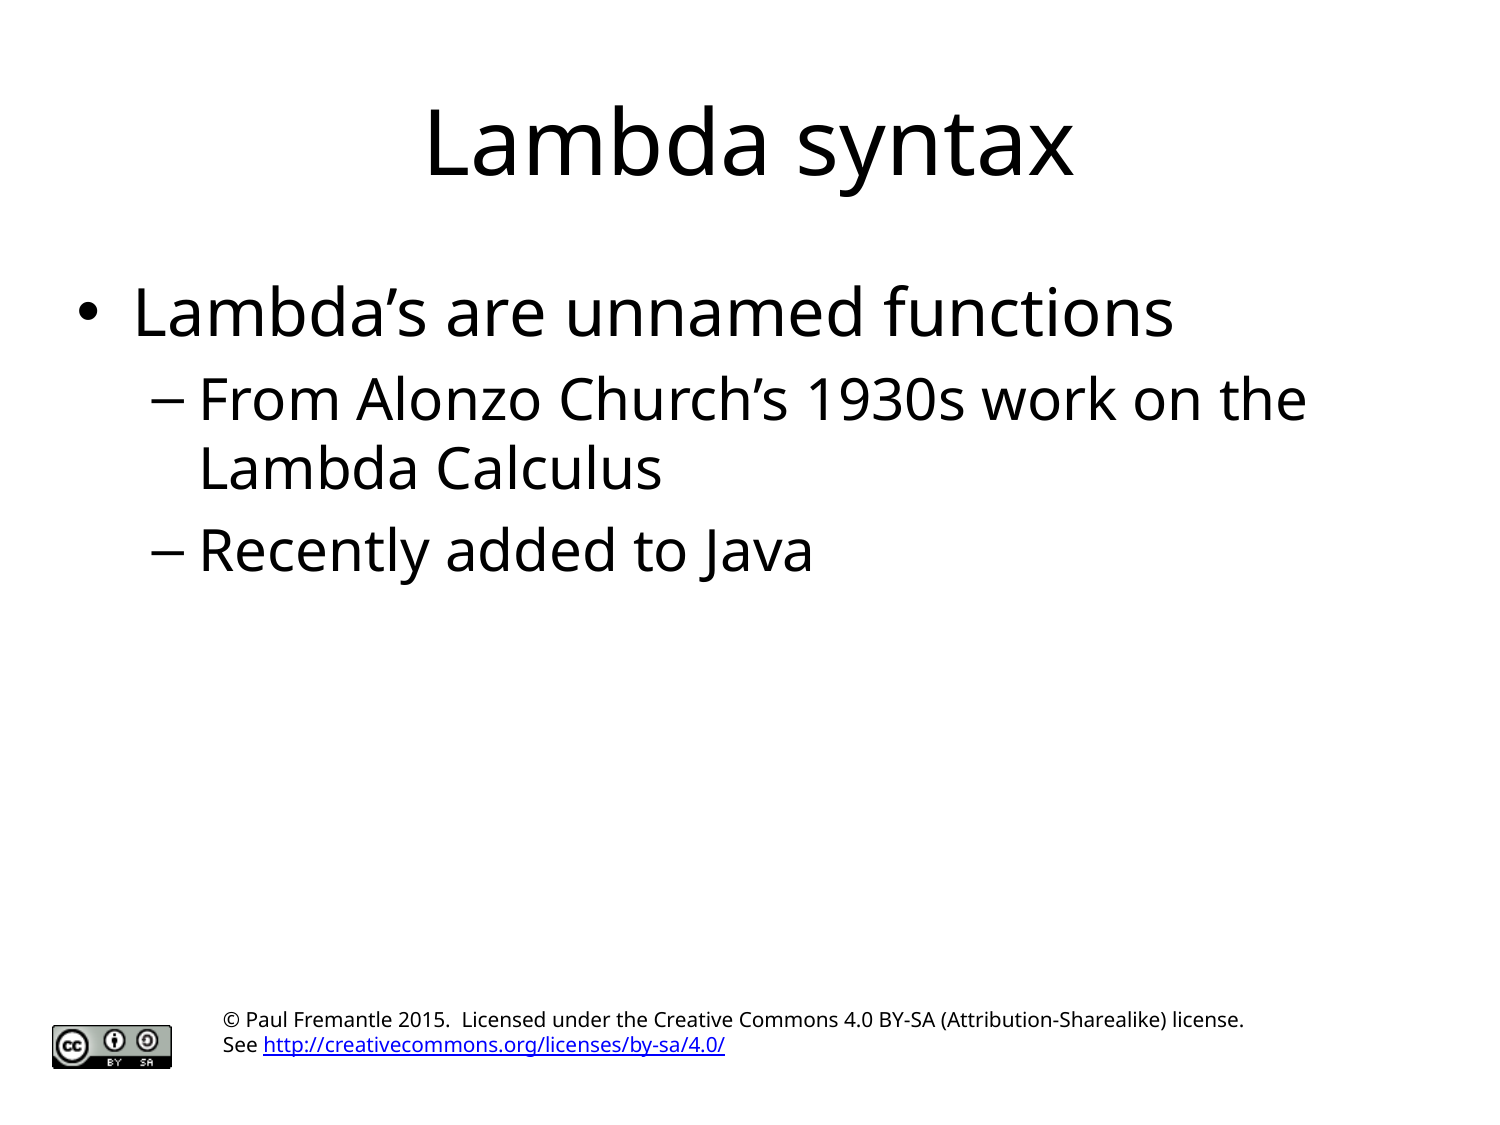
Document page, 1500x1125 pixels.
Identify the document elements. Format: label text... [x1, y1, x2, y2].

title Lambda syntax [75, 45, 1425, 233]
list Lambda’s are unnamed functions From Alonzo Church’s 1930s work on the Lambda Calculus Recently added to Java [61, 262, 1412, 1005]
picture [52, 1025, 172, 1069]
